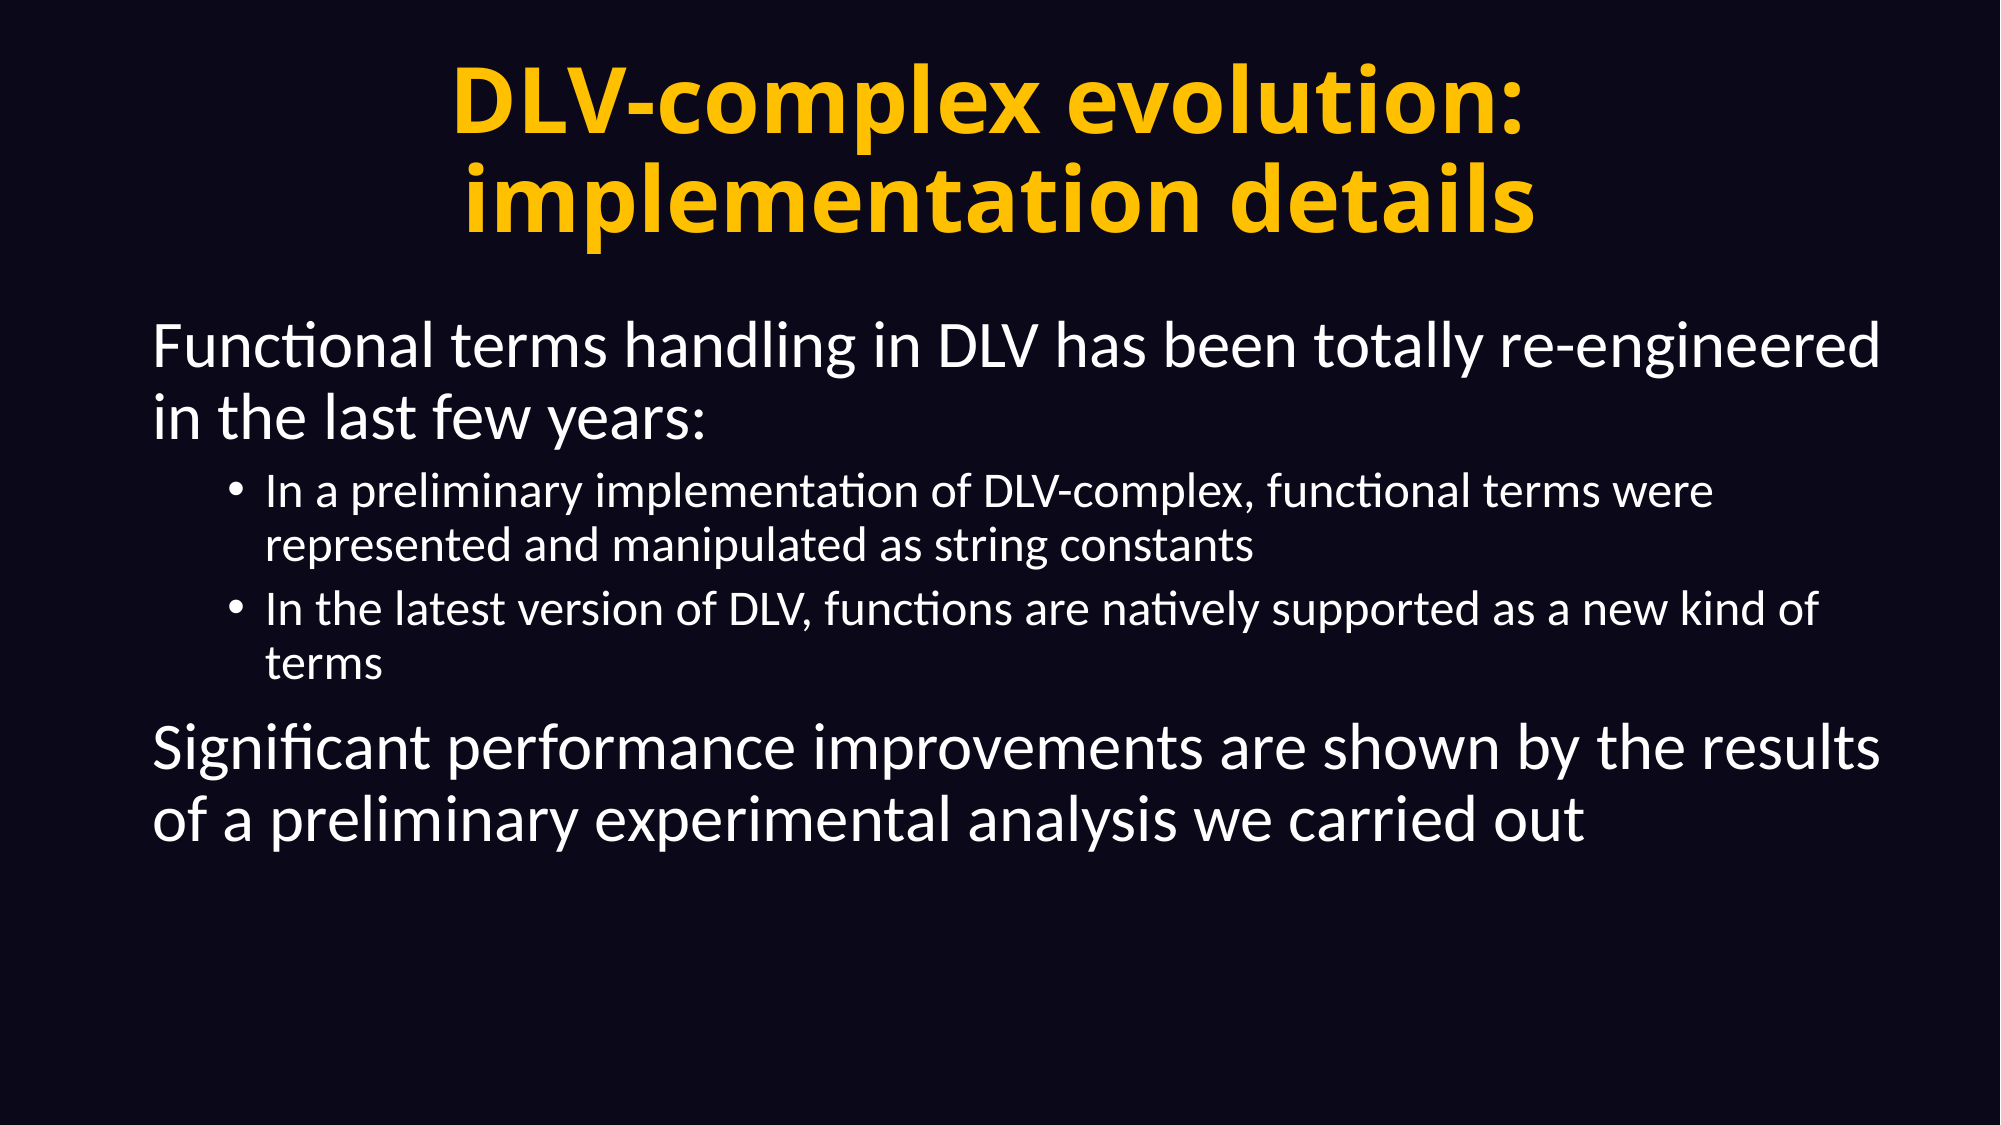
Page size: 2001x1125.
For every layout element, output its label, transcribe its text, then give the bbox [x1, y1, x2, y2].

title DLV-complex evolution: implementation details [15, 44, 1985, 262]
list Functional terms handling in DLV has been totally re-engineered in the last few years: In a preliminary implementation of DLV-complex, functional terms were represented and manipulated as string constants In the latest version of DLV, functions are natively supported as a new kind of terms Significant performance improvements are shown by the results of a preliminary experimental analysis we carried out [137, 302, 1910, 1072]
